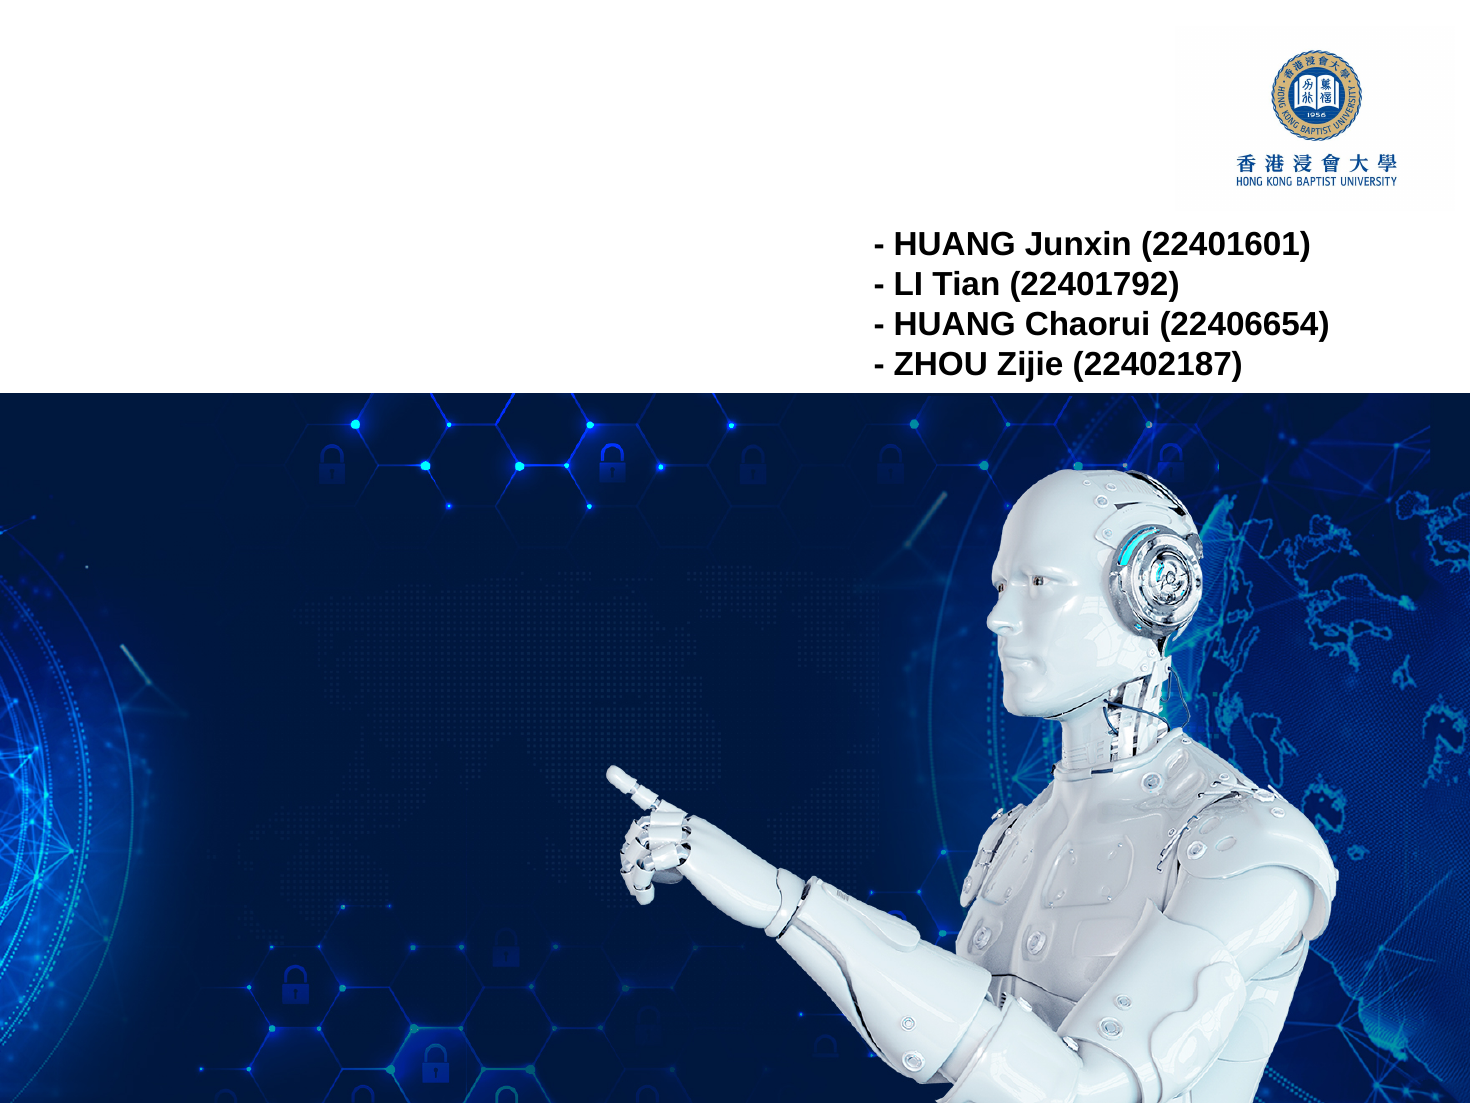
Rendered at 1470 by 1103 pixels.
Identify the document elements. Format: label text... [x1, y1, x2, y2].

picture [1175, 26, 1455, 179]
title - HUANG Junxin (22401601) - LI Tian (22401792) - HUANG Chaorui (22406654) - ZHOU Zijie (22402187) [873, 179, 1470, 383]
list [0, 391, 1470, 1103]
